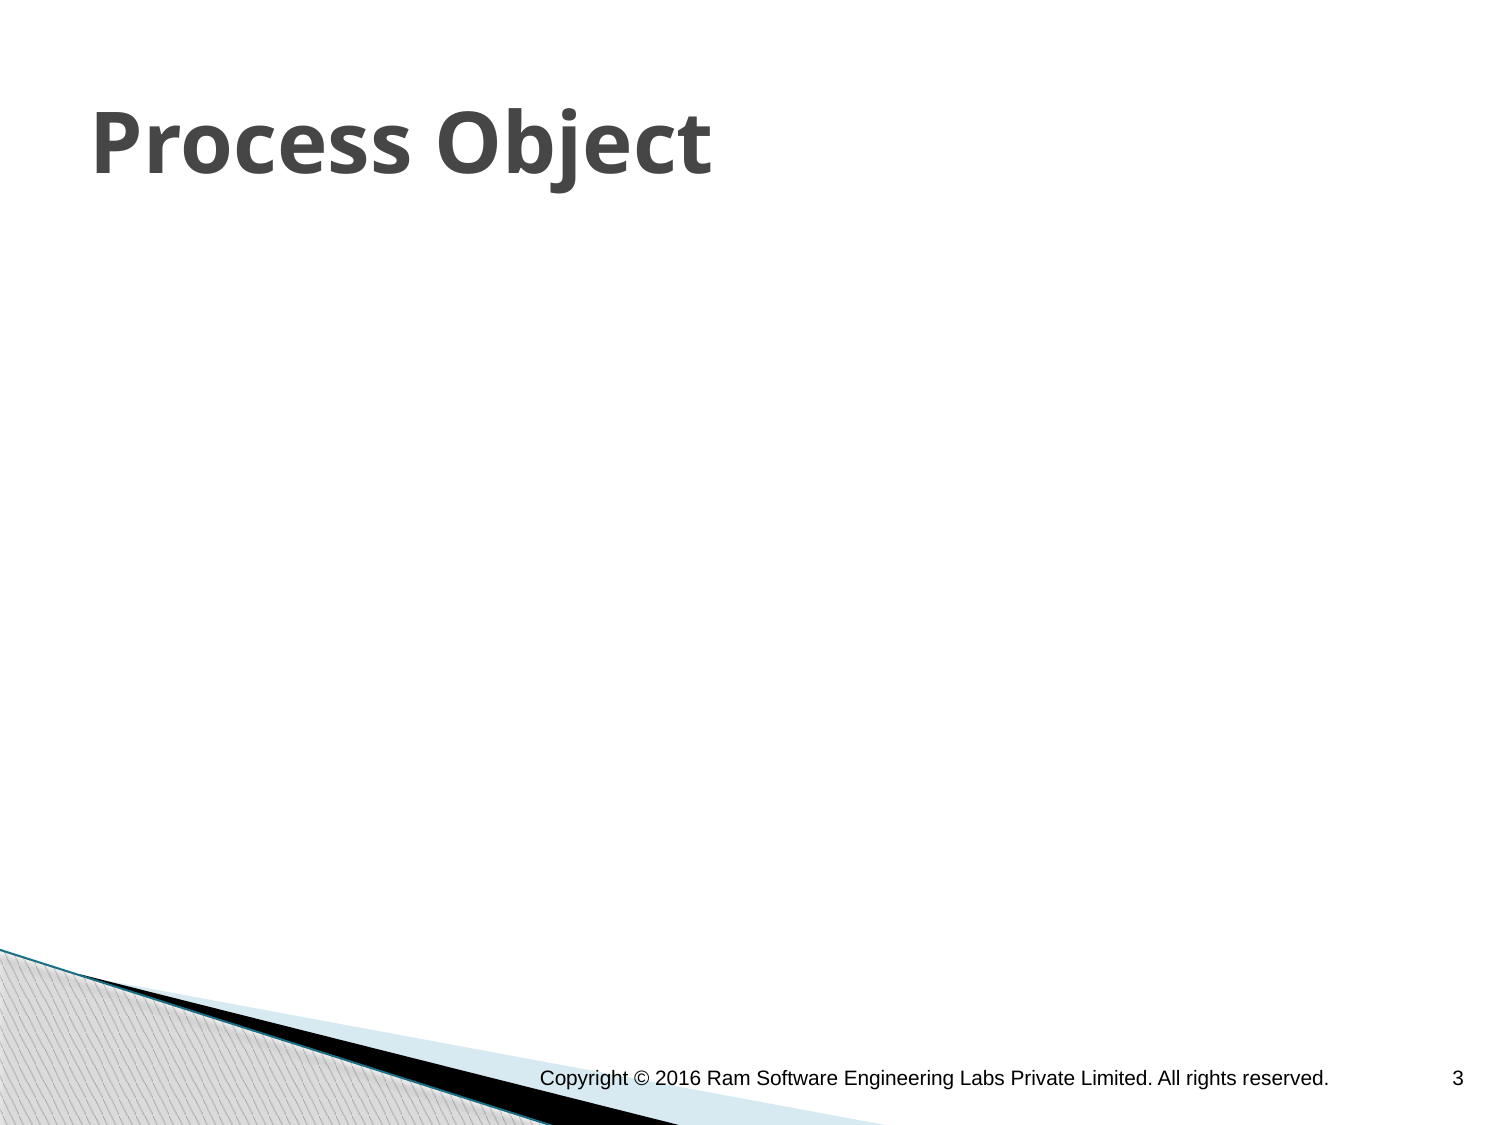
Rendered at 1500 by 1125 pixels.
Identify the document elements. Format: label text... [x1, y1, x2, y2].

title Process Object [75, 45, 1425, 233]
slide_number 3 [1418, 1037, 1479, 1098]
footer Copyright © 2016 Ram Software Engineering Labs Private Limited. All rights reserved. [525, 1037, 1363, 1098]
